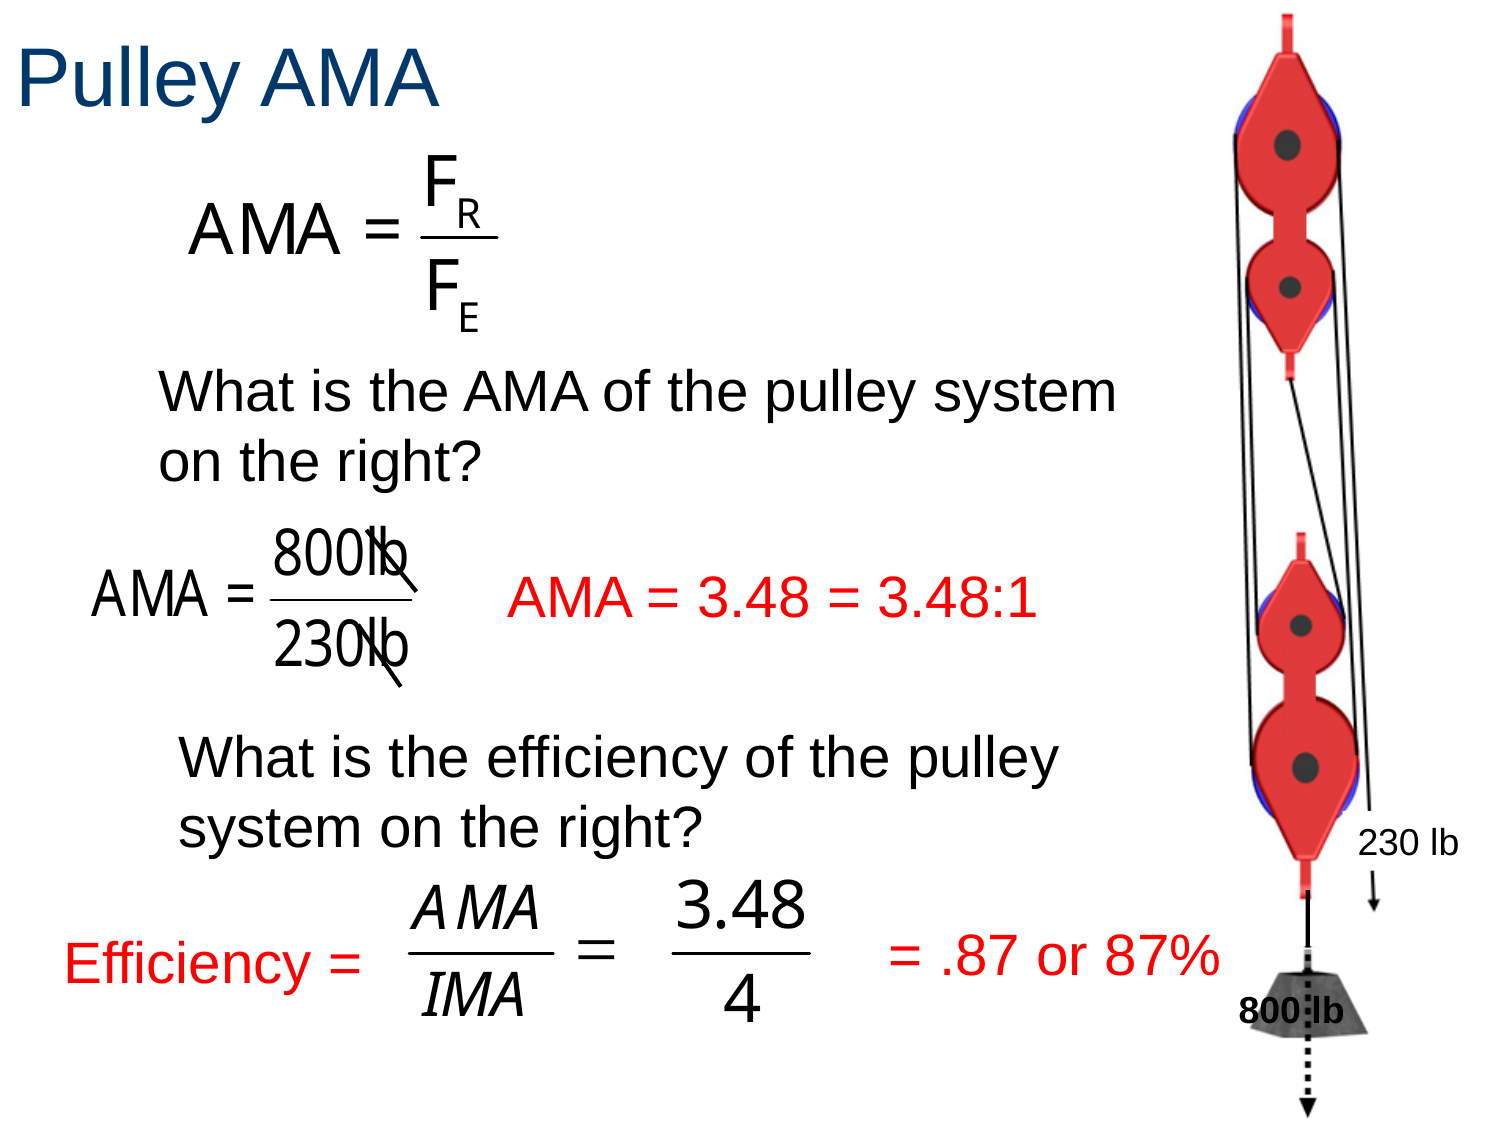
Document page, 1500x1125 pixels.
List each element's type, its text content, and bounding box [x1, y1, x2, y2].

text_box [83, 507, 422, 681]
text_box What is the efficiency of the pulley system on the right? [163, 711, 1149, 867]
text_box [661, 858, 824, 1038]
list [177, 130, 511, 351]
text_box What is the AMA of the pulley system on the right? [143, 346, 1137, 501]
text_box = .87 or 87% [874, 910, 1212, 995]
text_box Efficiency = [48, 917, 392, 1003]
title Pulley AMA [0, 0, 618, 147]
text_box AMA = 3.48 = 3.48:1 [492, 552, 1132, 637]
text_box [398, 865, 615, 1031]
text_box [1217, 0, 1500, 1125]
